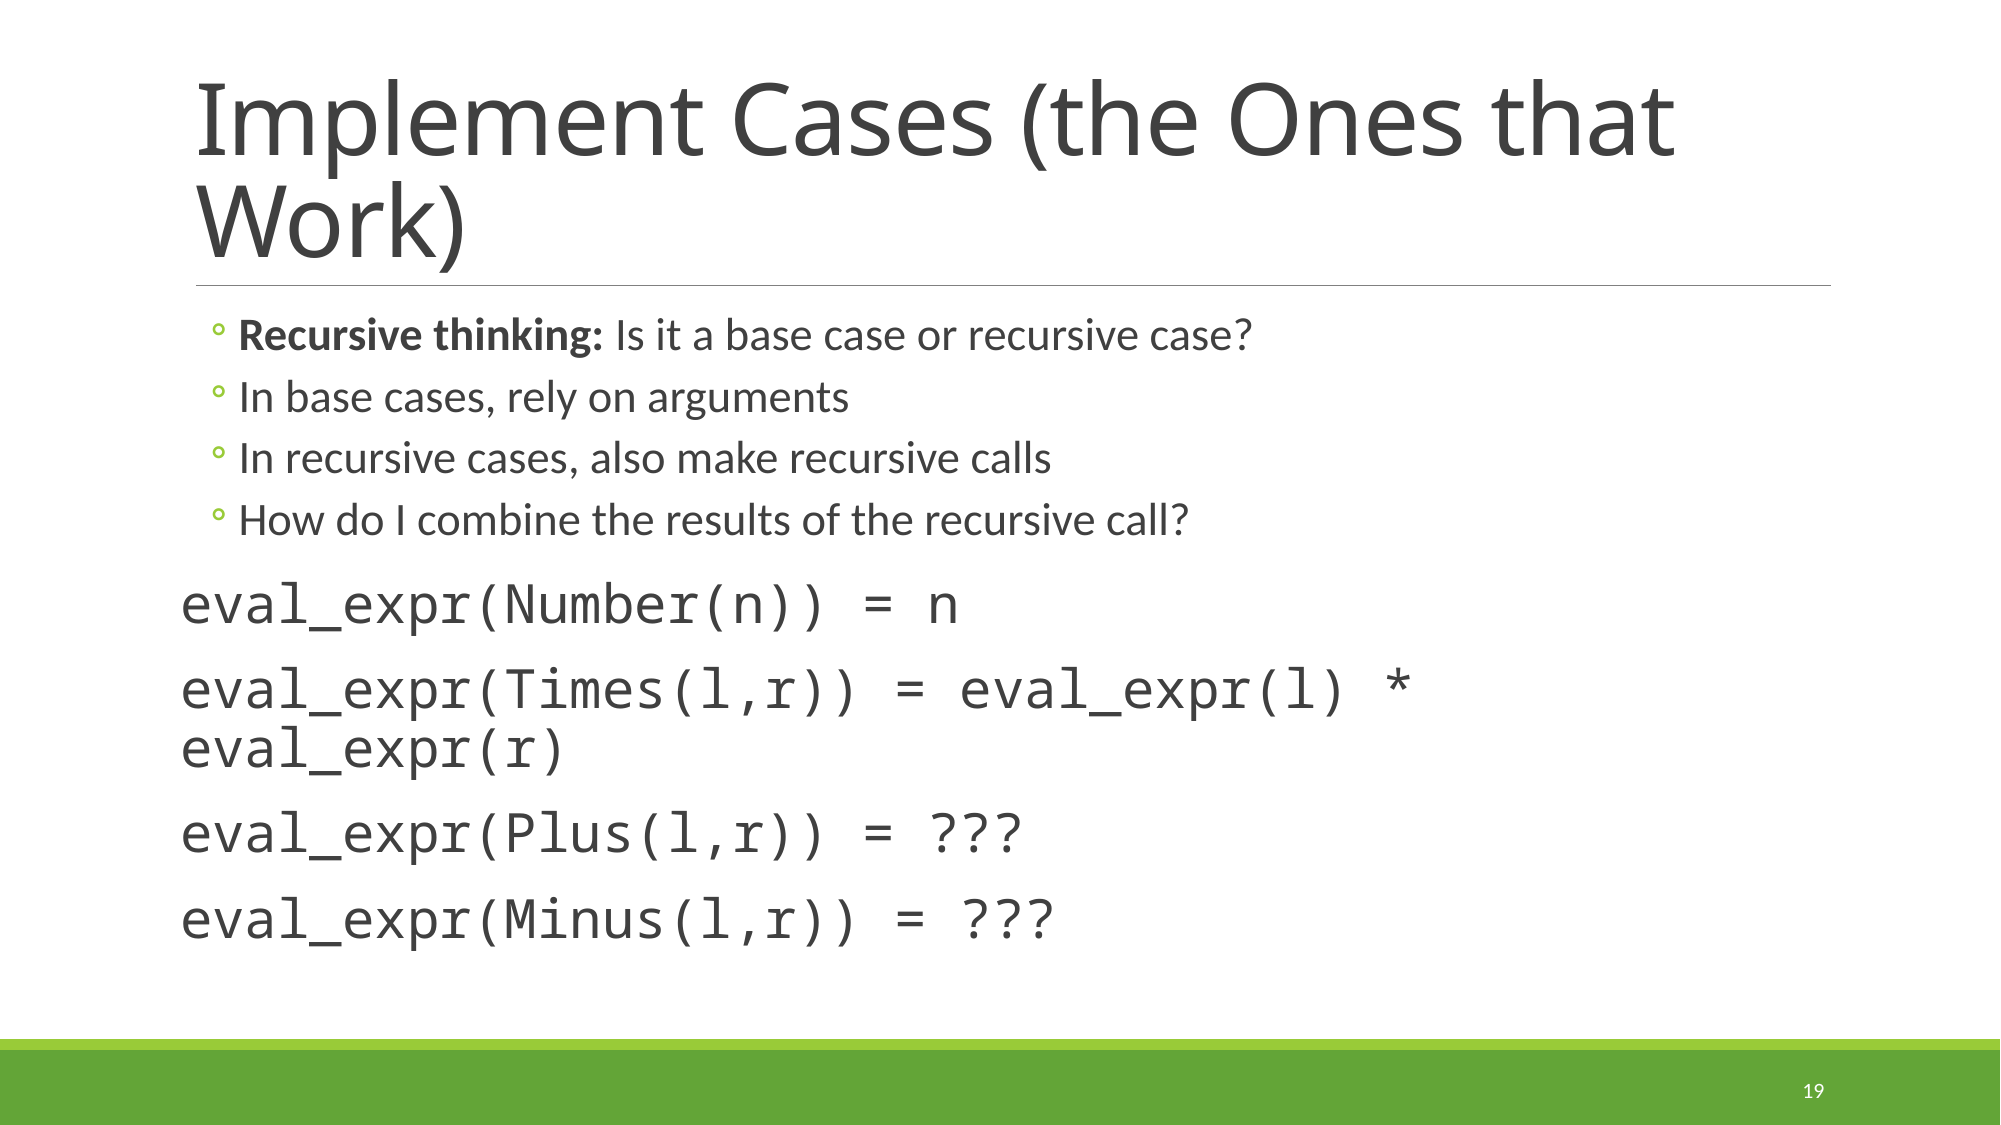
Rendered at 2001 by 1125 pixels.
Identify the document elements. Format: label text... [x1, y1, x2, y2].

title Implement Cases (the Ones that Work) [180, 47, 1830, 285]
list Recursive thinking: Is it a base case or recursive case? In base cases, rely on arguments In recursive cases, also make recursive calls How do I combine the results of the recursive call? eval_expr(Number(n)) = n eval_expr(Times(l,r)) = eval_expr(l) * eval_expr(r) eval_expr(Plus(l,r)) = ??? eval_expr(Minus(l,r)) = ??? [180, 302, 1830, 963]
slide_number 19 [1624, 1059, 1840, 1120]
